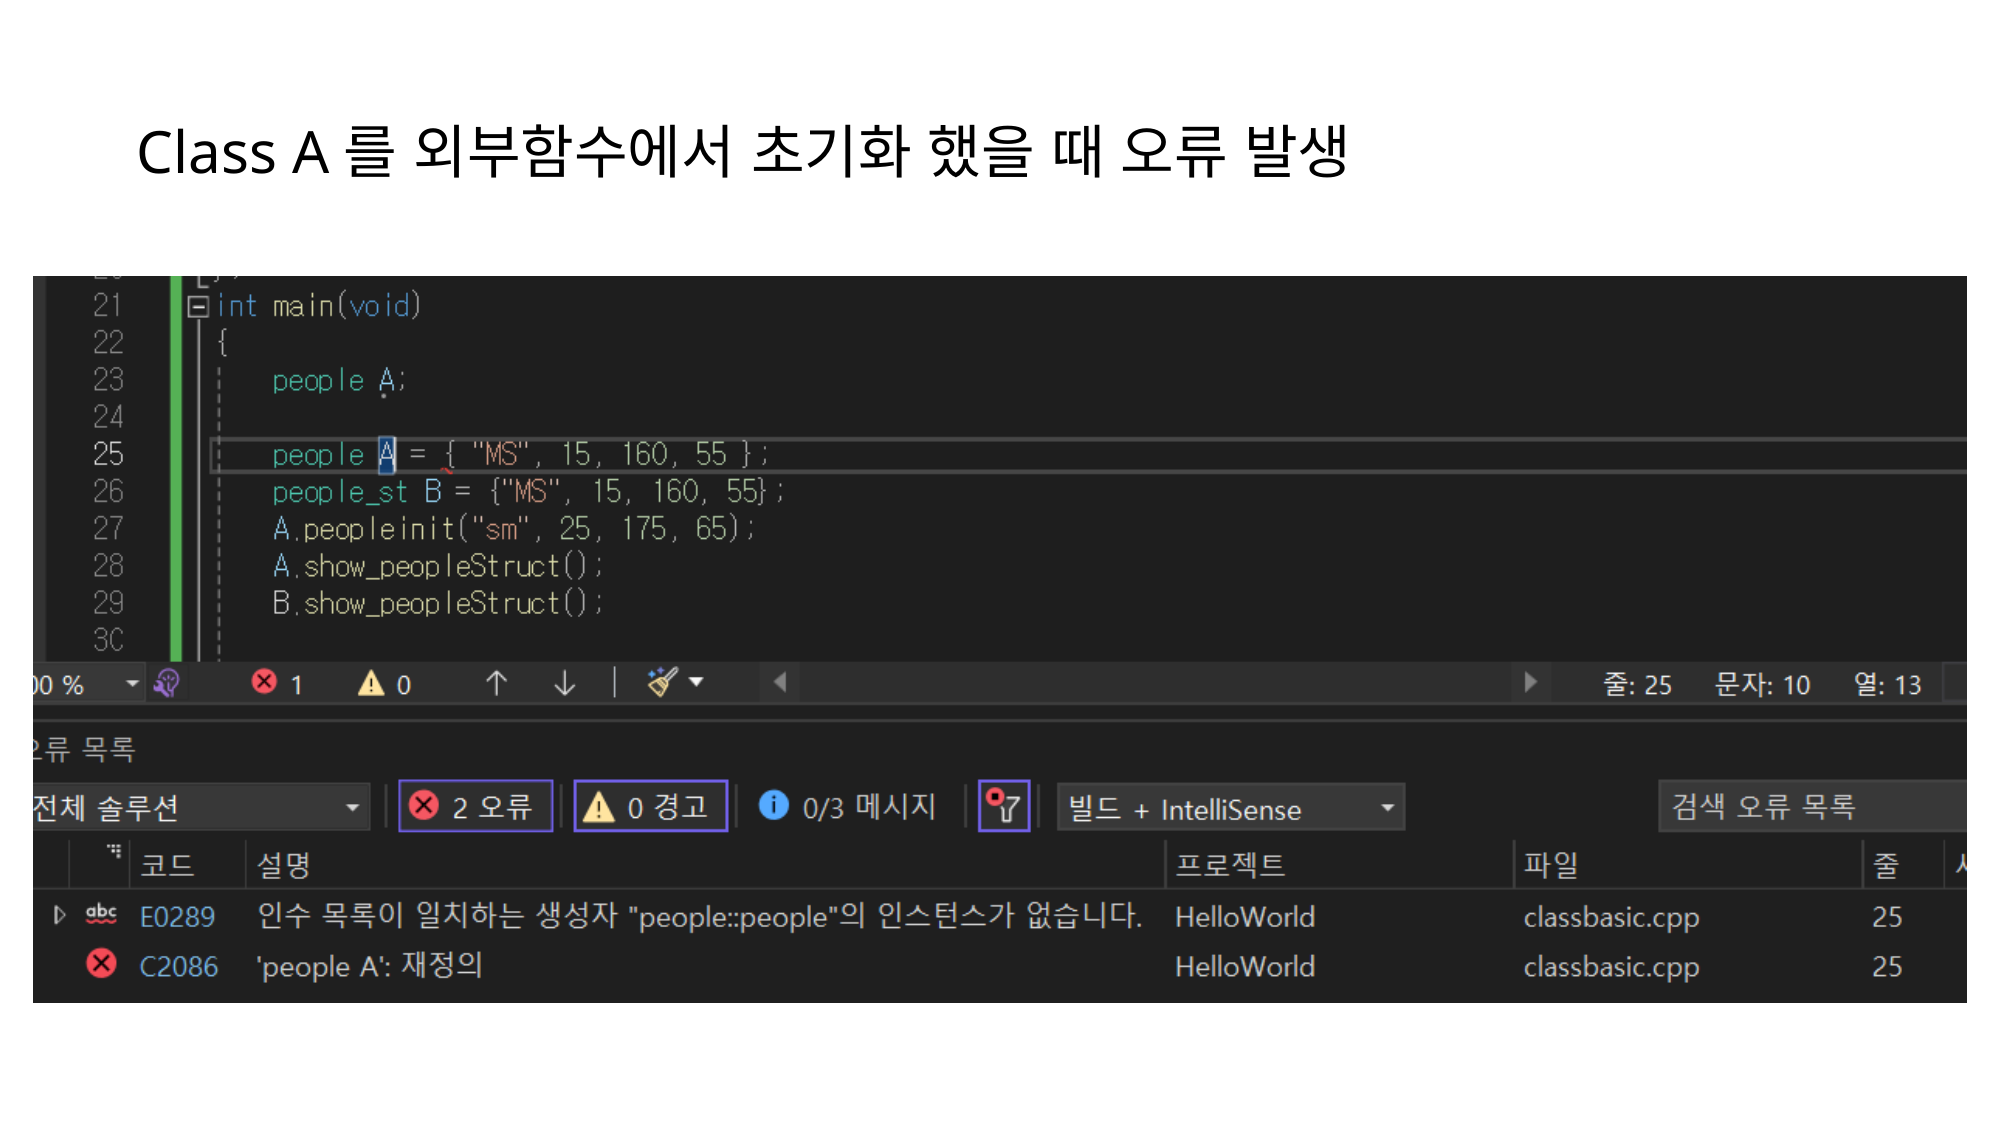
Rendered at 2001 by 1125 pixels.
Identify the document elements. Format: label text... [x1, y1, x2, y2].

text_box Class A를 외부함수에서 초기화 했을 때 오류 발생 [122, 107, 1366, 192]
picture [33, 276, 1967, 1003]
